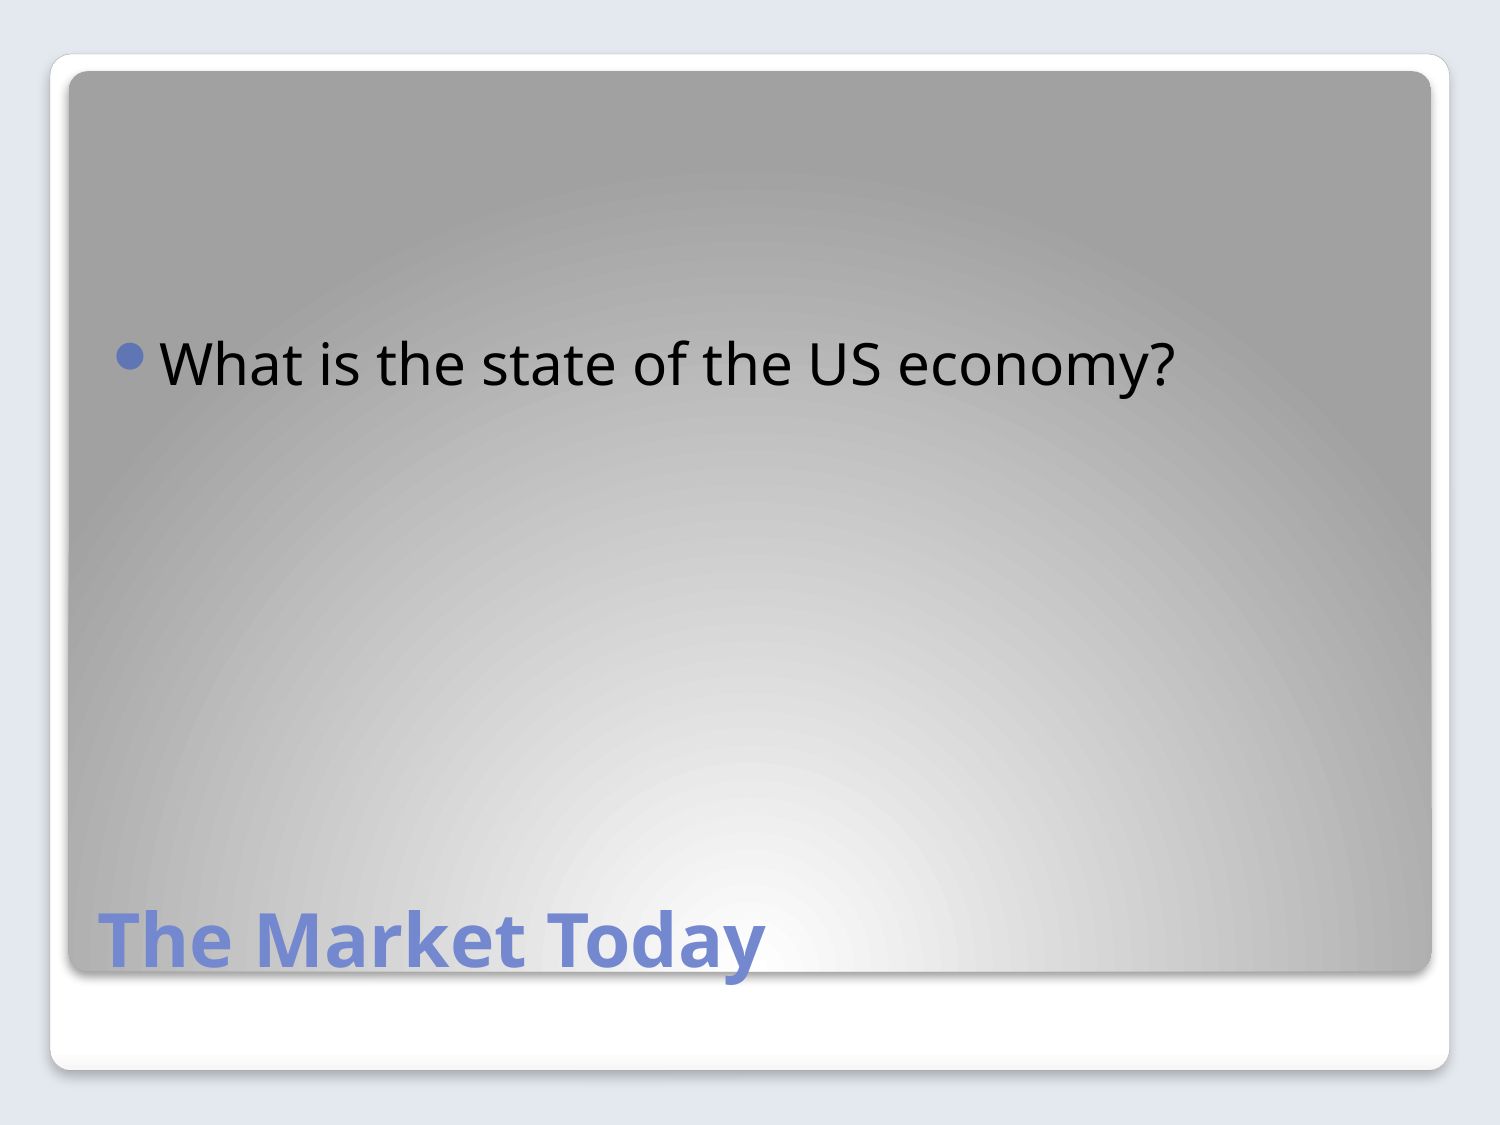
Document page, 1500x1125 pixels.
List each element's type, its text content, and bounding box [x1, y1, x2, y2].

list What is the state of the US economy? [82, 86, 1425, 774]
title The Market Today [82, 817, 1425, 990]
